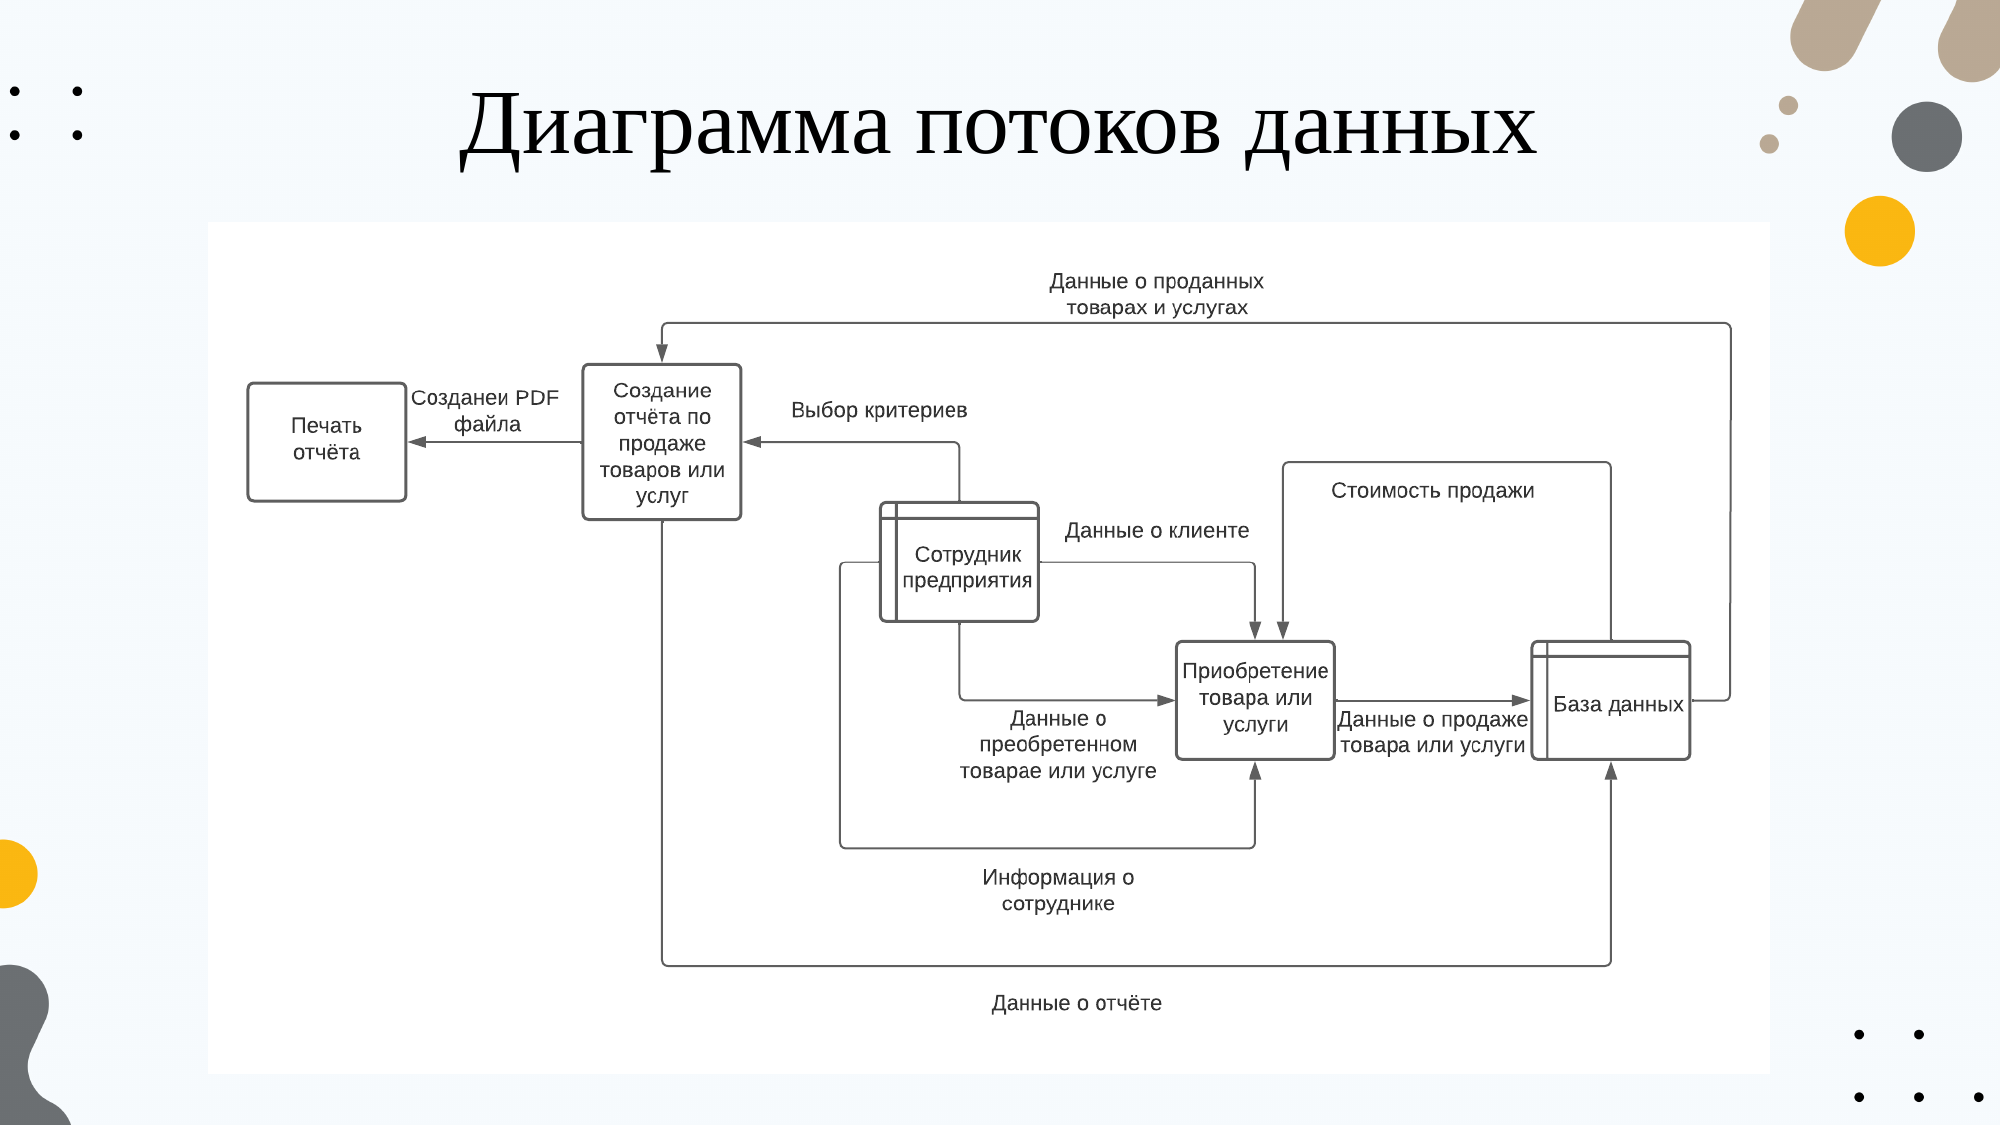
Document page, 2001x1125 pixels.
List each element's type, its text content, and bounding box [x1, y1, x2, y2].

title Диаграмма потоков данных [137, 59, 1863, 188]
picture [0, 0, 2000, 1125]
